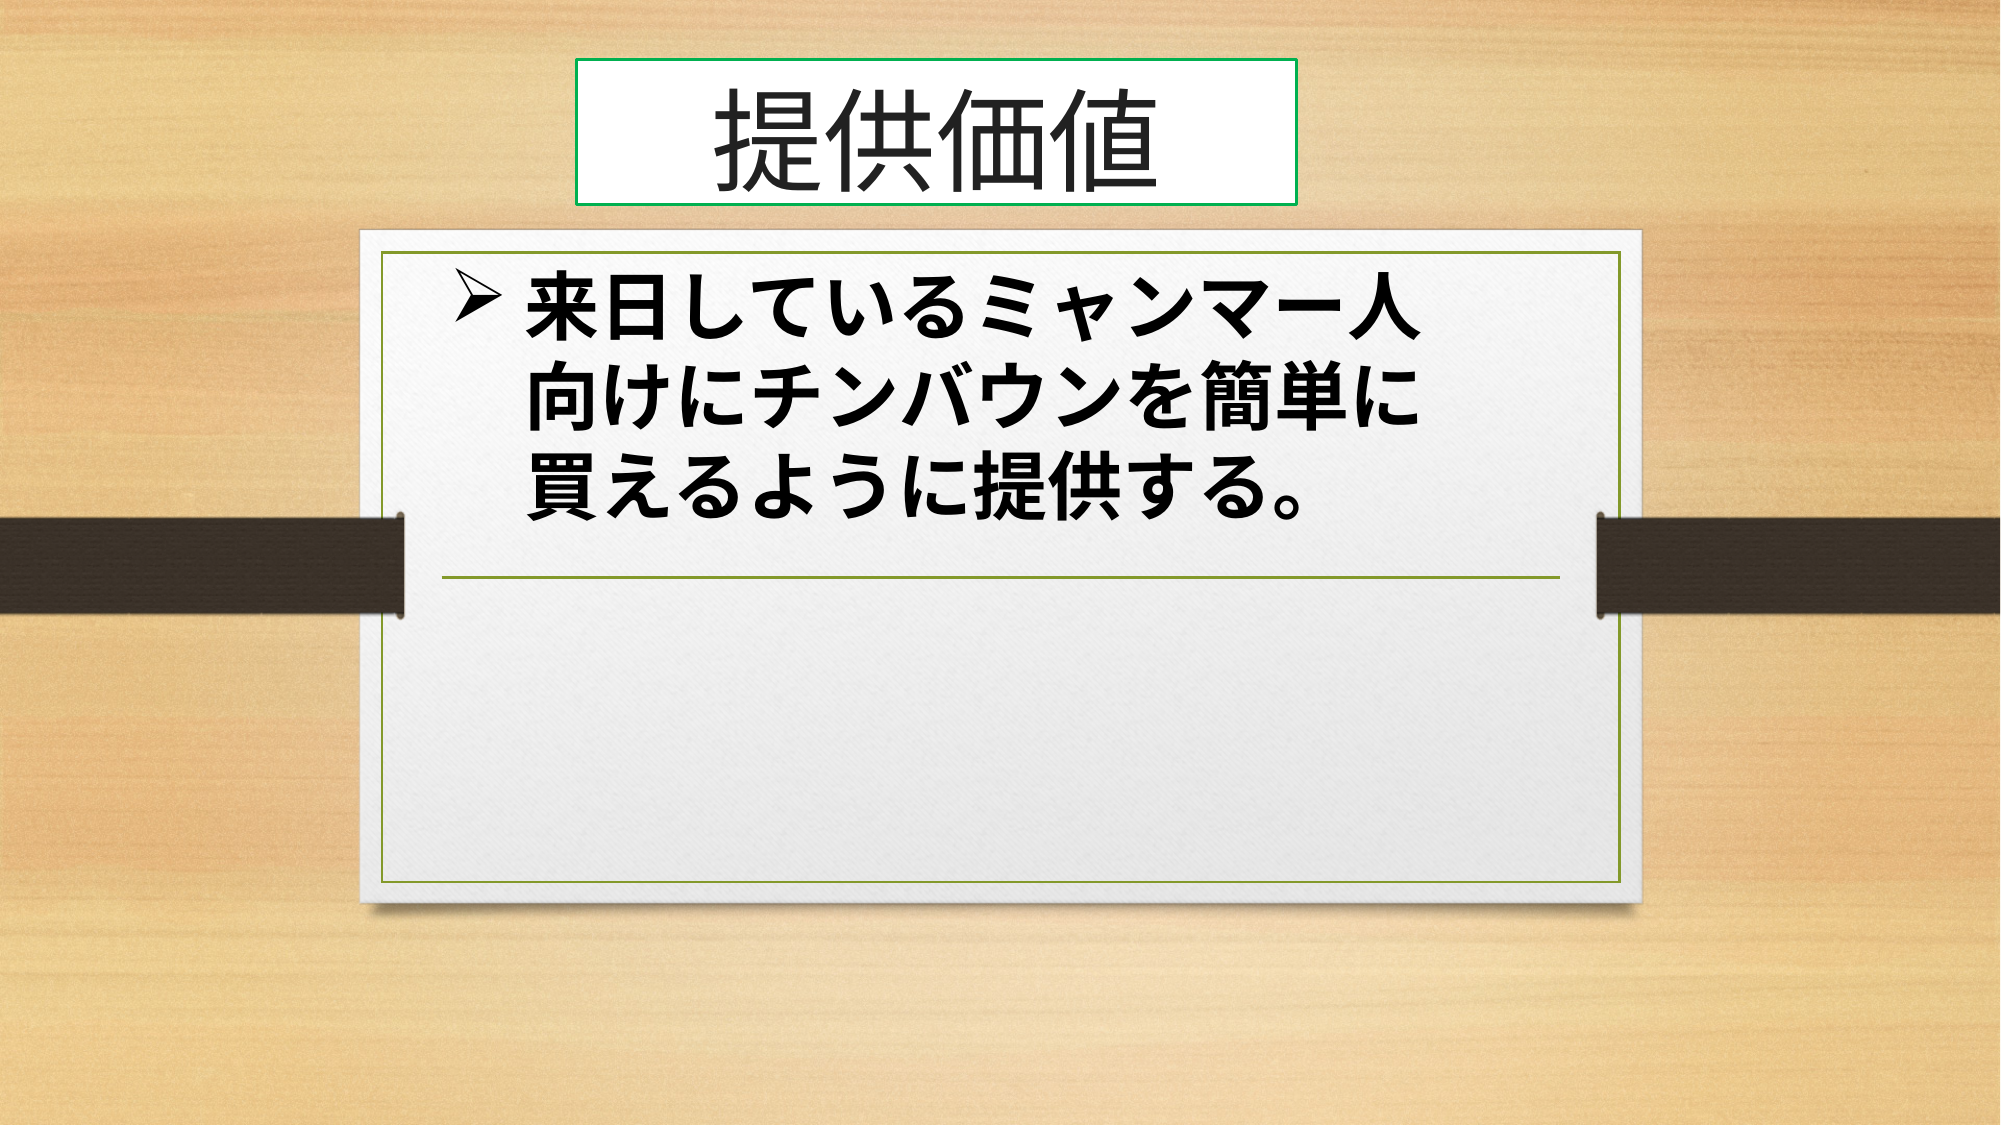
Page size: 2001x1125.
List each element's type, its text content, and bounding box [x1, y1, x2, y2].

title 提供価値 [611, 63, 1262, 200]
picture [0, 0, 2001, 1125]
text_box [575, 58, 1298, 206]
text_box 来日しているミャンマー人向けにチンバウンを簡単に買えるように提供する。 [434, 252, 1472, 538]
